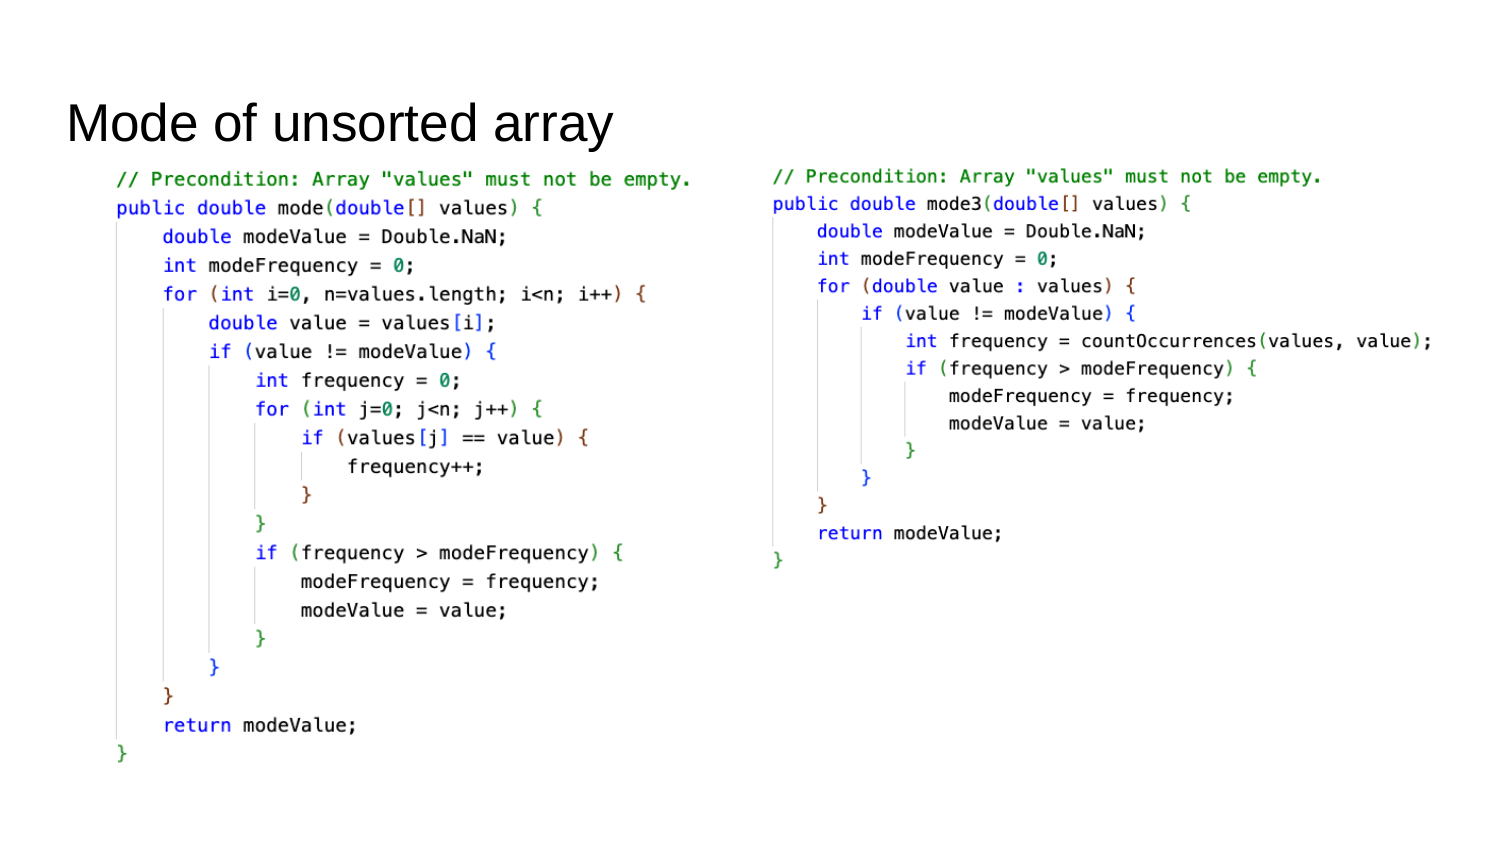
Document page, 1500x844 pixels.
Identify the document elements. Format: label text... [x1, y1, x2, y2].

title Mode of unsorted array [51, 72, 1449, 167]
picture [754, 149, 1449, 583]
picture [101, 158, 718, 786]
